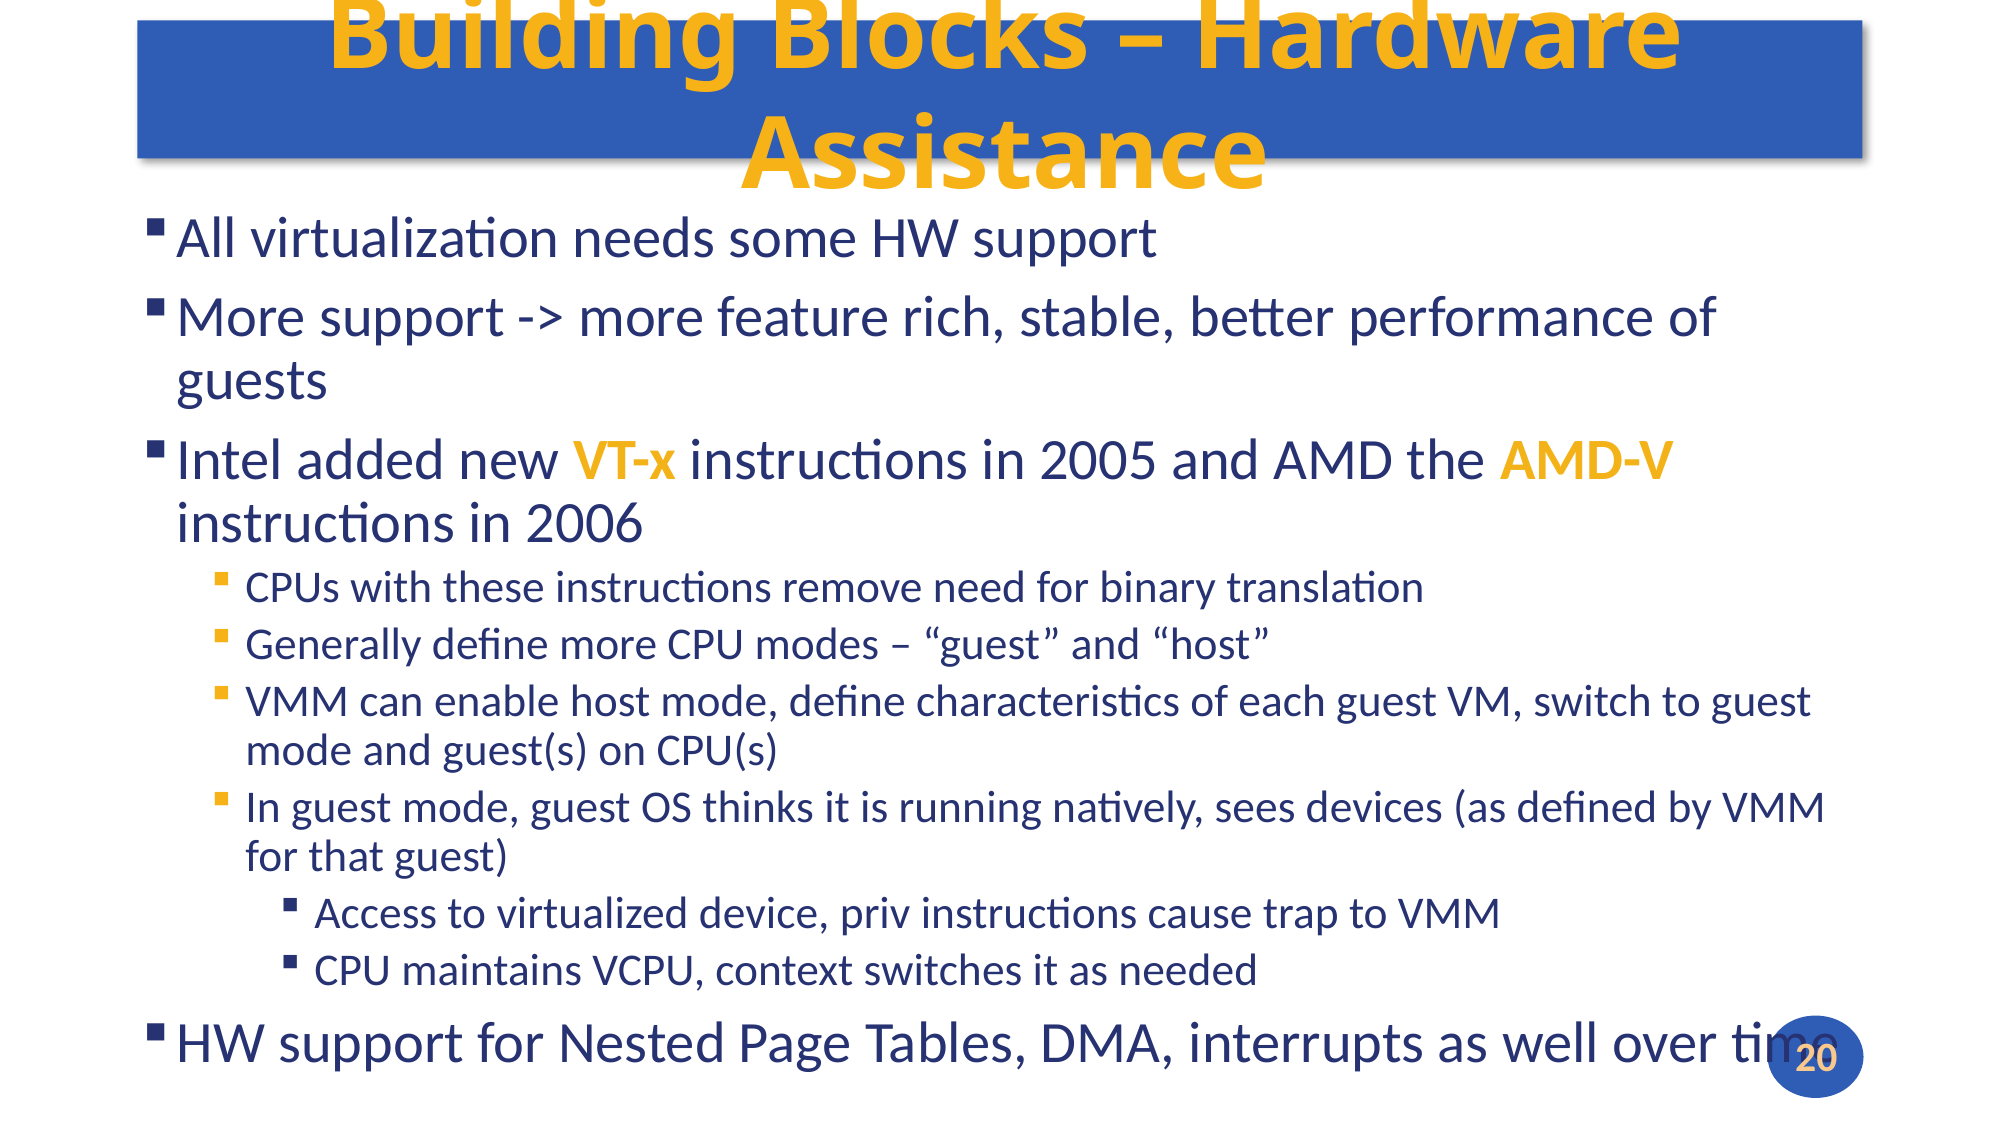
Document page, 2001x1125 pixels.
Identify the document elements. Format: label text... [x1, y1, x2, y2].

list All virtualization needs some HW support More support -> more feature rich, stable, better performance of guests Intel added new VT-x instructions in 2005 and AMD the AMD-V instructions in 2006 CPUs with these instructions remove need for binary translation Generally define more CPU modes – “guest” and “host” VMM can enable host mode, define characteristics of each guest VM, switch to guest mode and guest(s) on CPU(s) In guest mode, guest OS thinks it is running natively, sees devices (as defined by VMM for that guest) Access to virtualized device, priv instructions cause trap to VMM CPU maintains VCPU, context switches it as needed HW support for Nested Page Tables, DMA, interrupts as well over time [127, 199, 1860, 1097]
slide_number 20 [1767, 1015, 1866, 1095]
title Building Blocks – Hardware Assistance [139, 19, 1860, 158]
